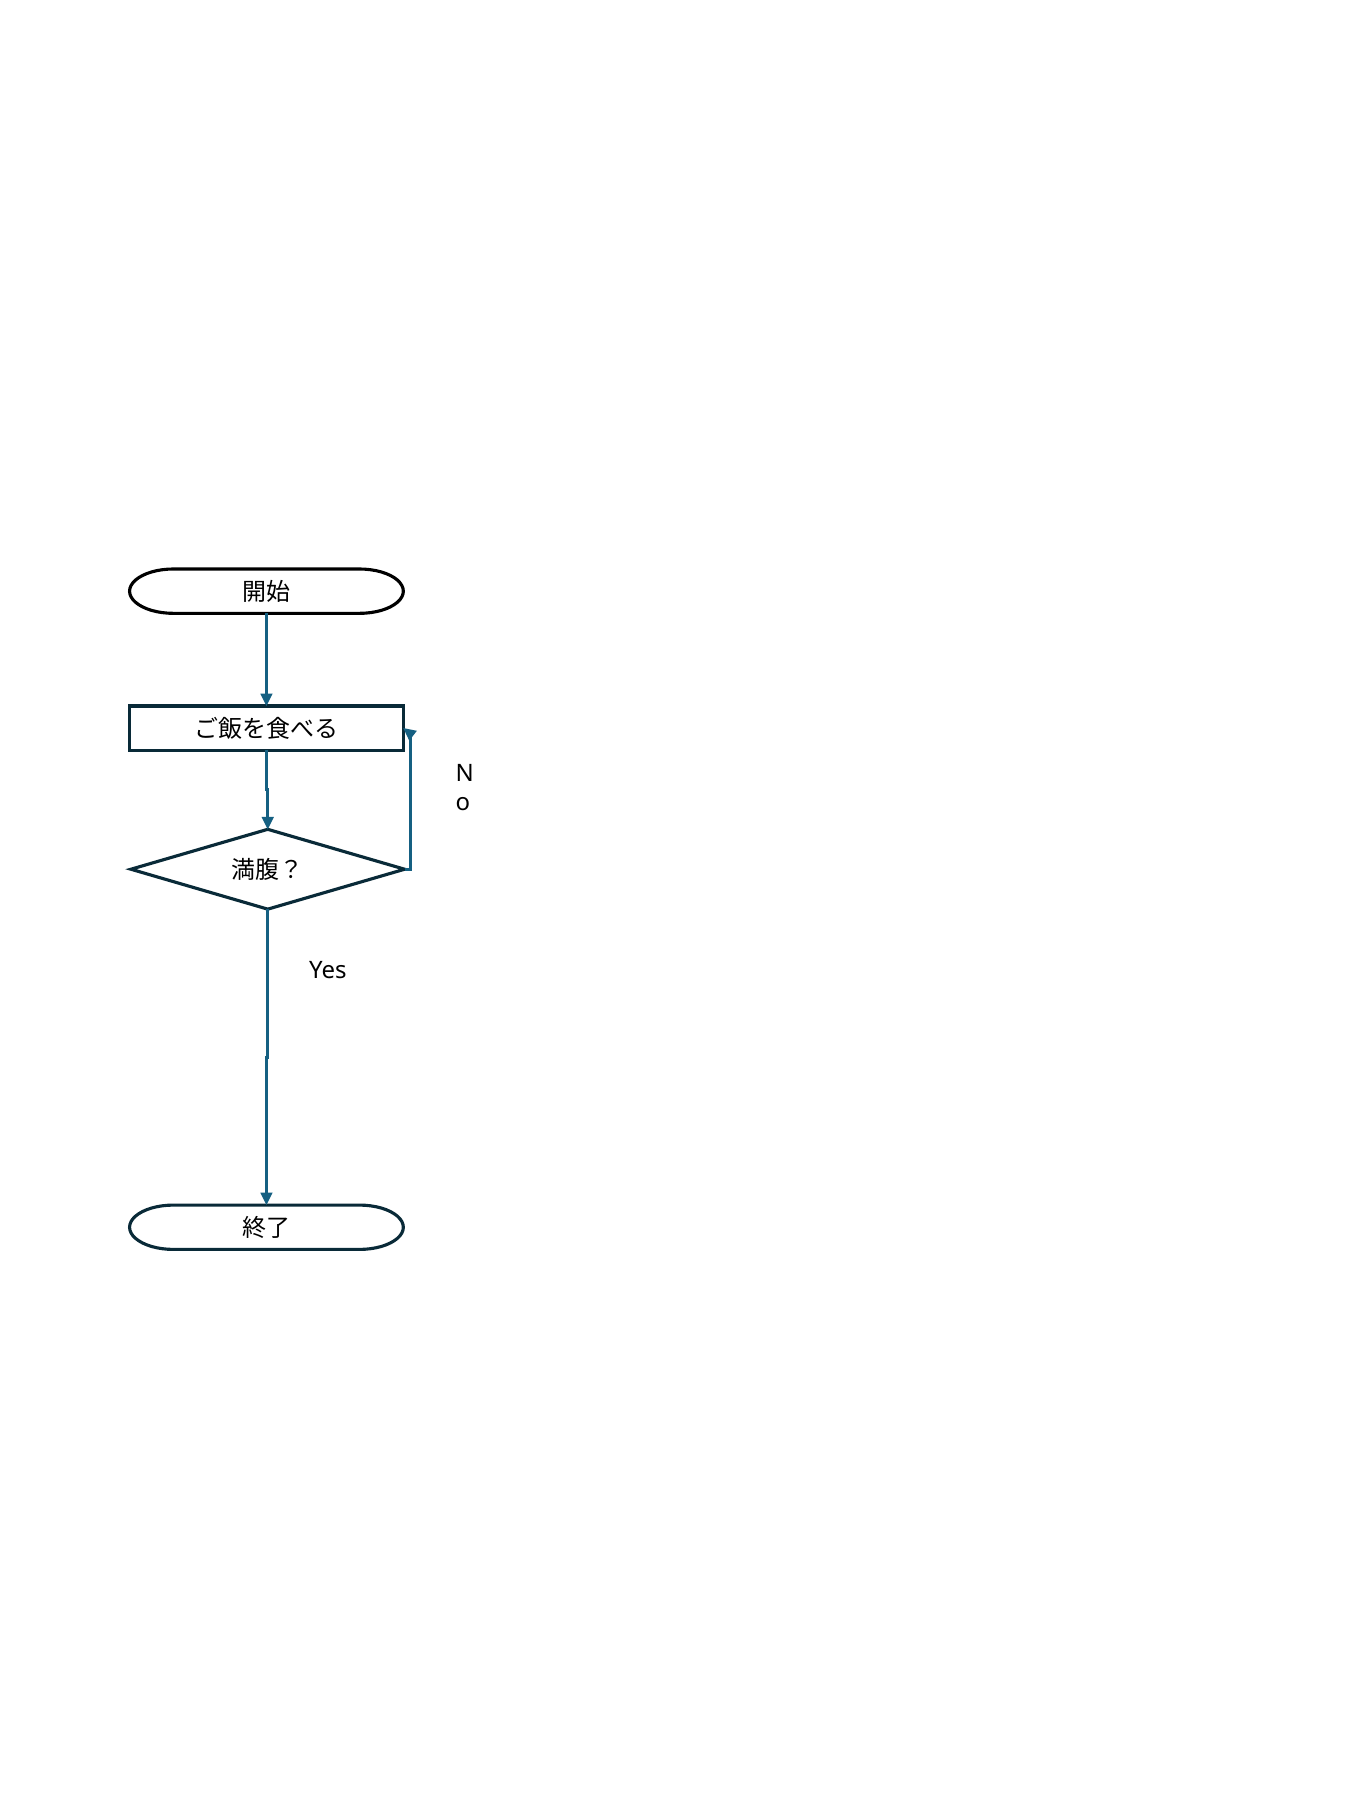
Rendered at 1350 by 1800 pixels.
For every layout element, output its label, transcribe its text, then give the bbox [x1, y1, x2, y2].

text_box Yes [294, 946, 422, 991]
text_box 開始 [127, 567, 405, 615]
text_box ご飯を食べる [128, 704, 405, 752]
text_box No [440, 750, 501, 823]
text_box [402, 727, 406, 870]
text_box 満腹？ [125, 828, 405, 911]
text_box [118, 1055, 416, 1059]
text_box 終了 [127, 1203, 405, 1251]
